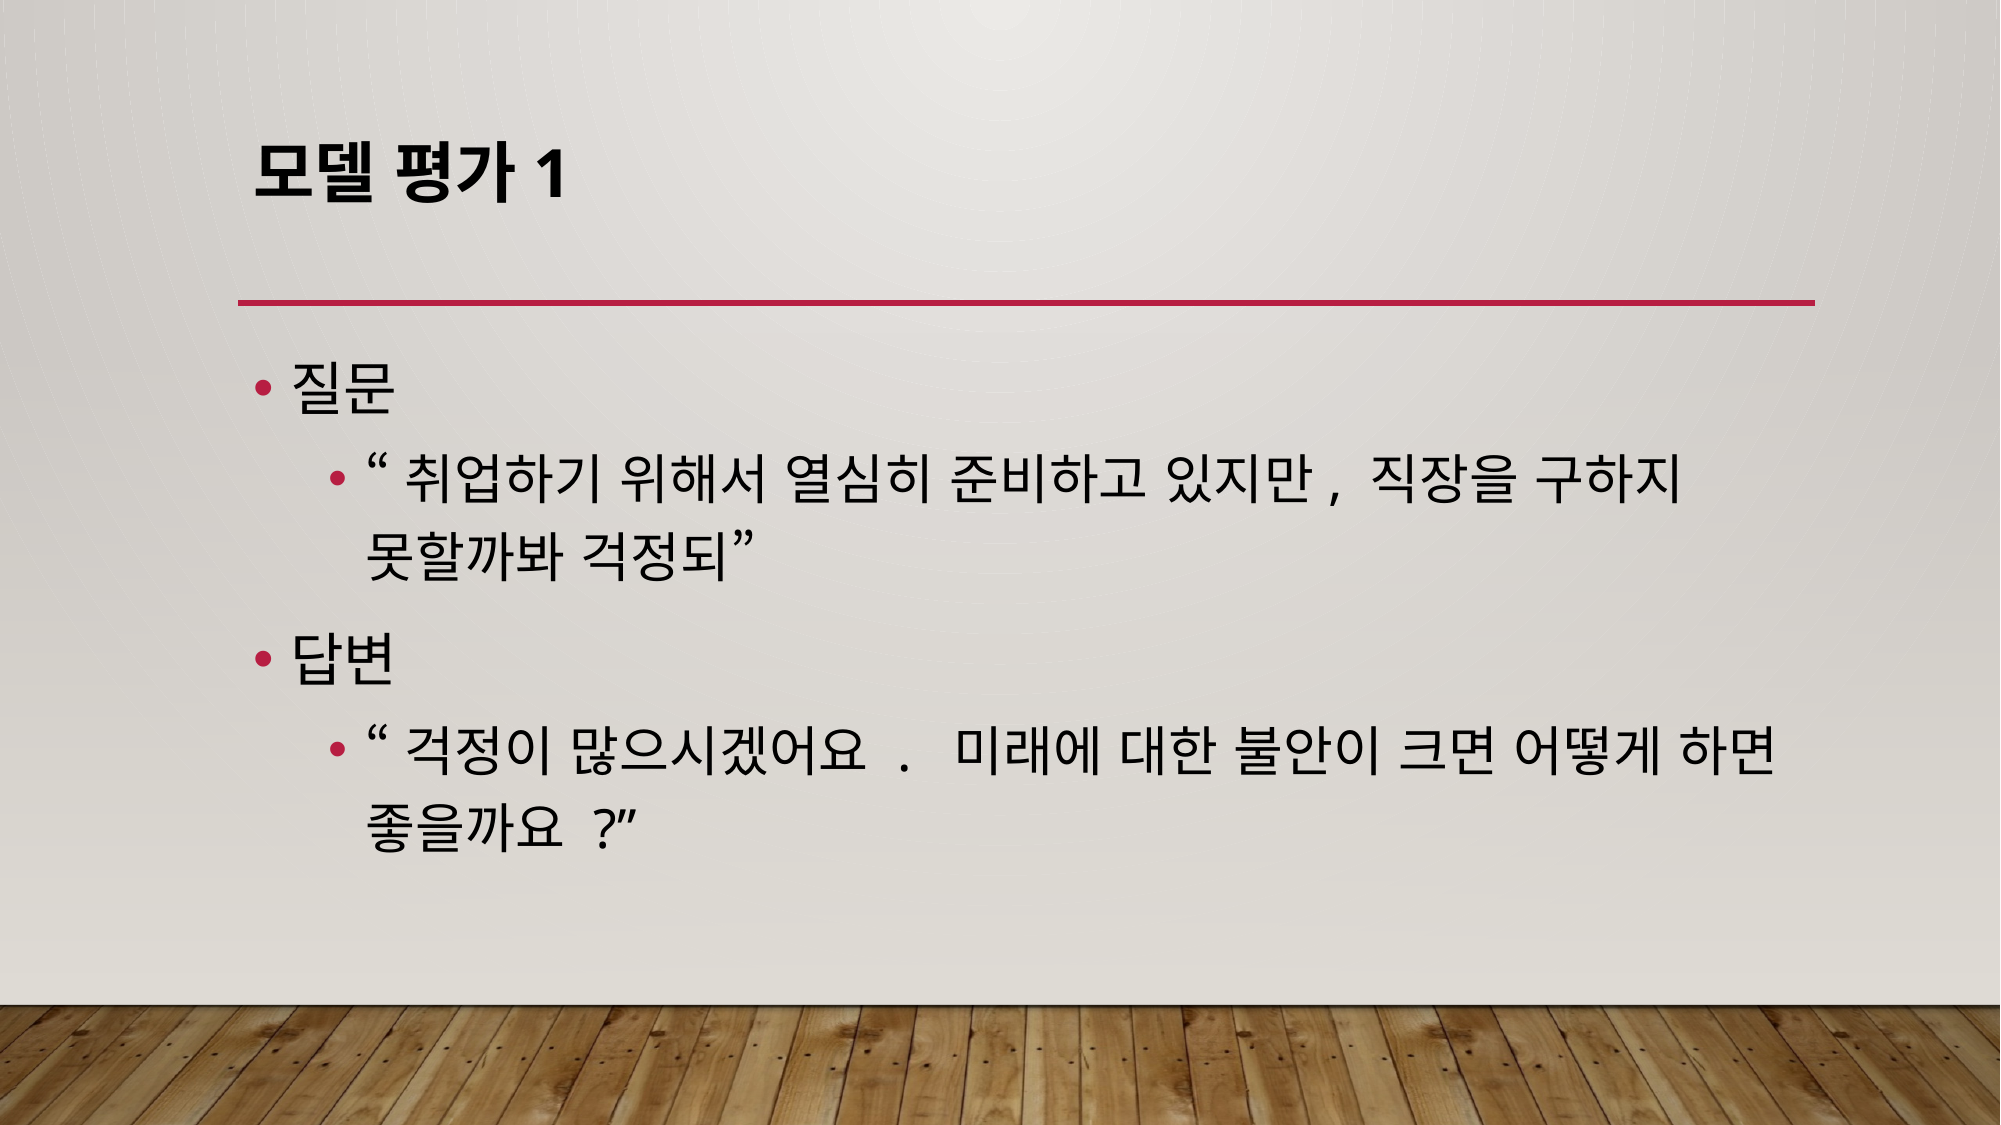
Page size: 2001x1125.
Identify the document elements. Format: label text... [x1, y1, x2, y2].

picture [0, 1005, 2000, 1125]
list 질문 “취업하기 위해서 열심히 준비하고 있지만, 직장을 구하지 못할까봐 걱정되” 답변 “걱정이 많으시겠어요 . 미래에 대한 불안이 크면 어떻게 하면 좋을까요 ?” [238, 330, 1884, 971]
title 모델 평가1 [238, 131, 1814, 305]
